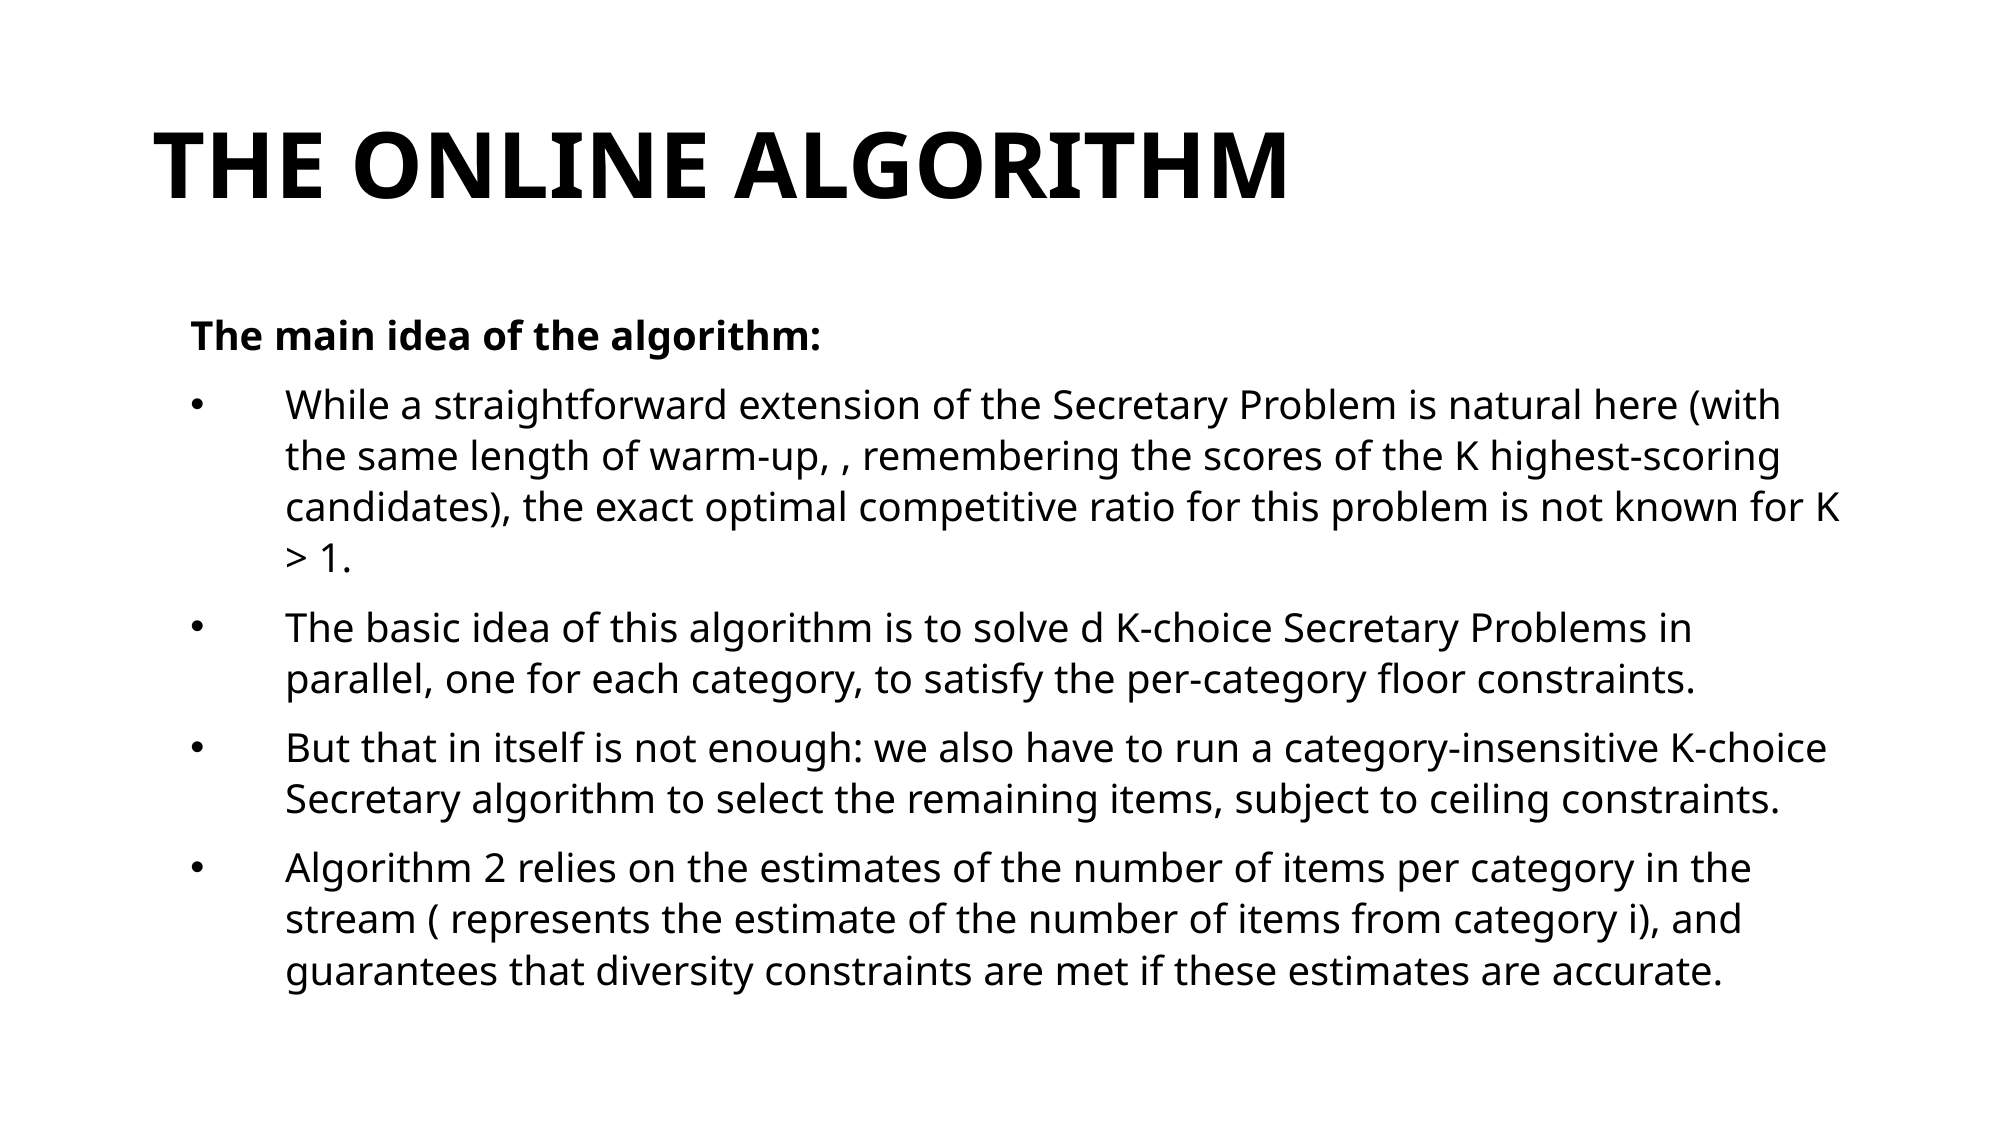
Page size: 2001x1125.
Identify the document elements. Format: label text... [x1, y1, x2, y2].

title THE ONLINE ALGORITHM [137, 59, 1863, 278]
